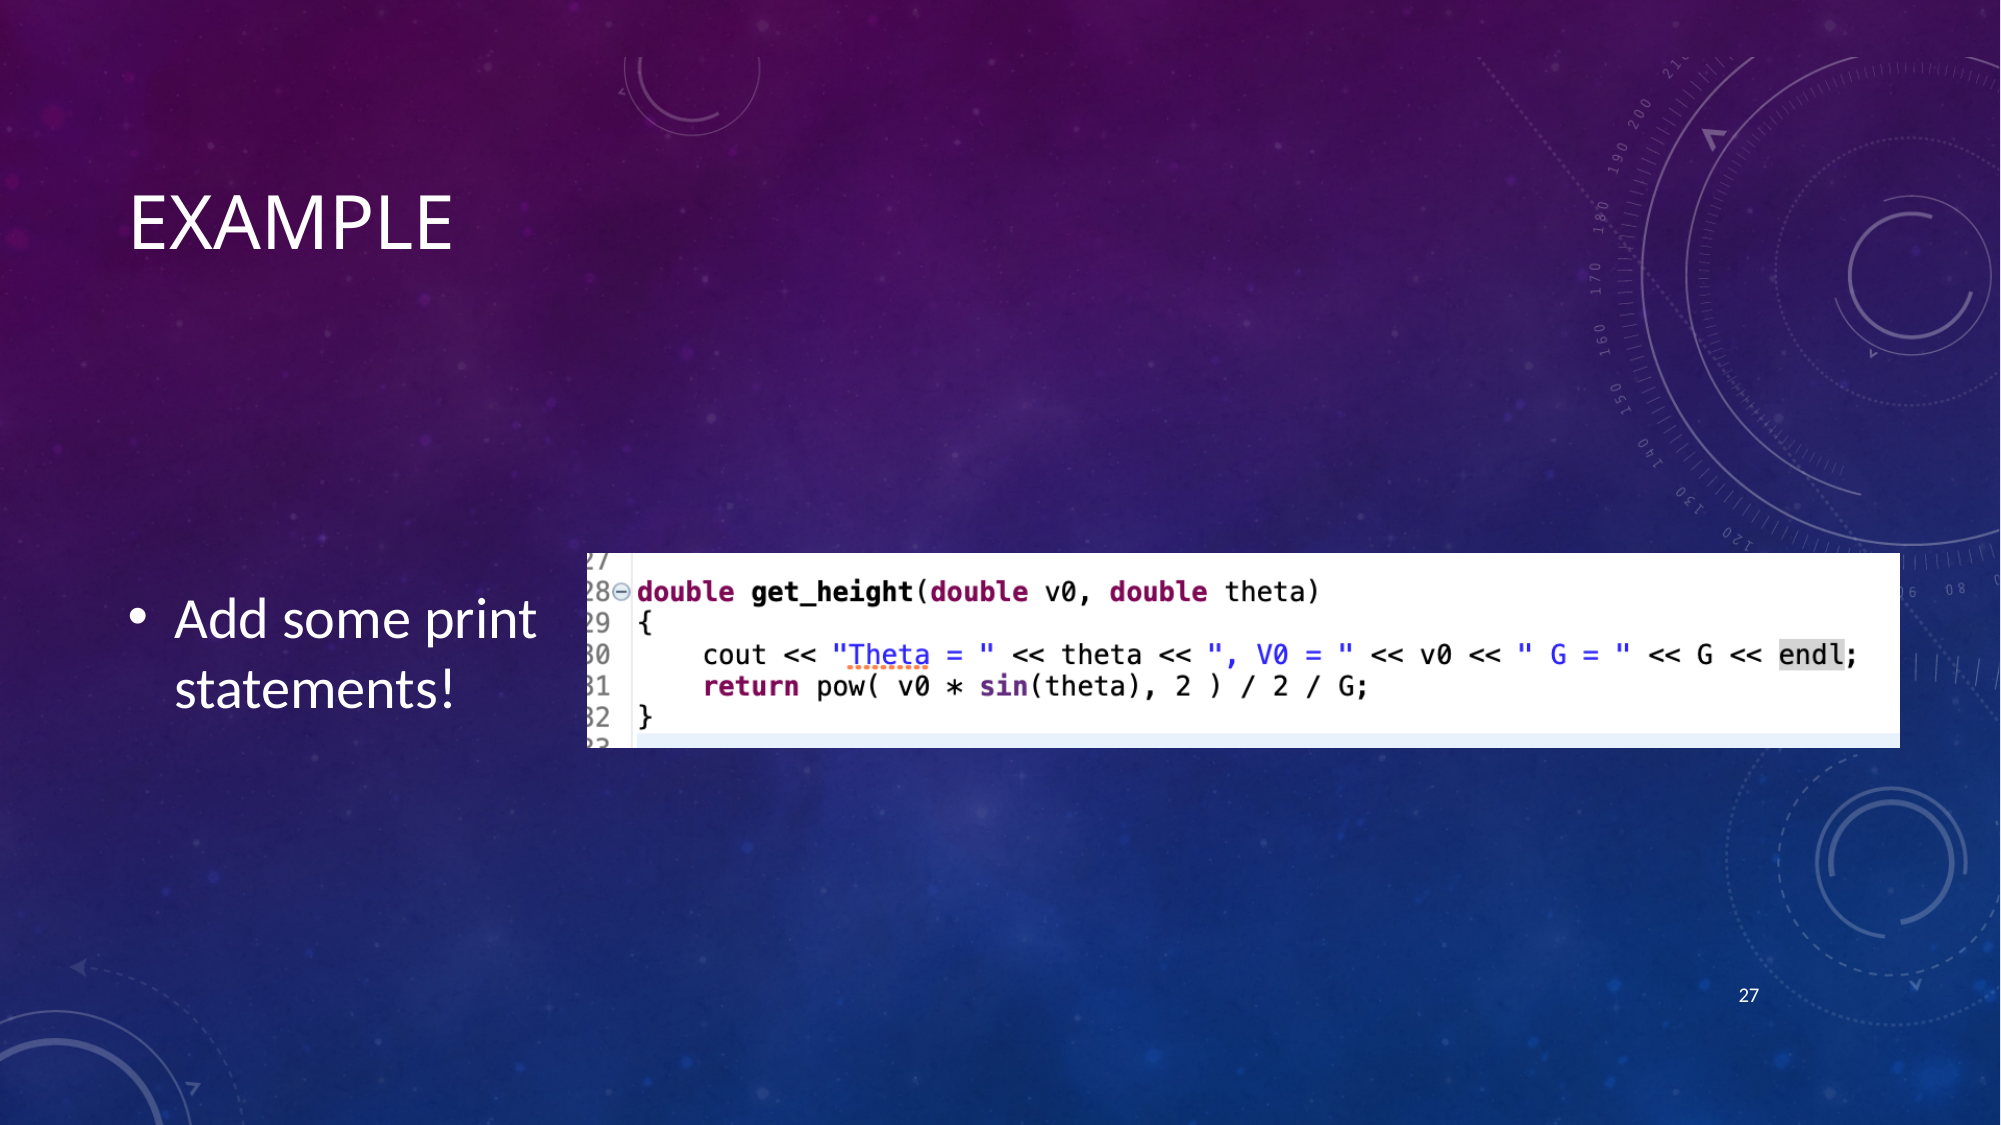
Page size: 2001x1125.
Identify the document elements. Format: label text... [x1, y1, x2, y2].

list Add some print statements! [112, 351, 844, 950]
picture [0, 0, 2001, 1125]
slide_number 26 [1684, 963, 1775, 1025]
title Example [112, 99, 1775, 339]
